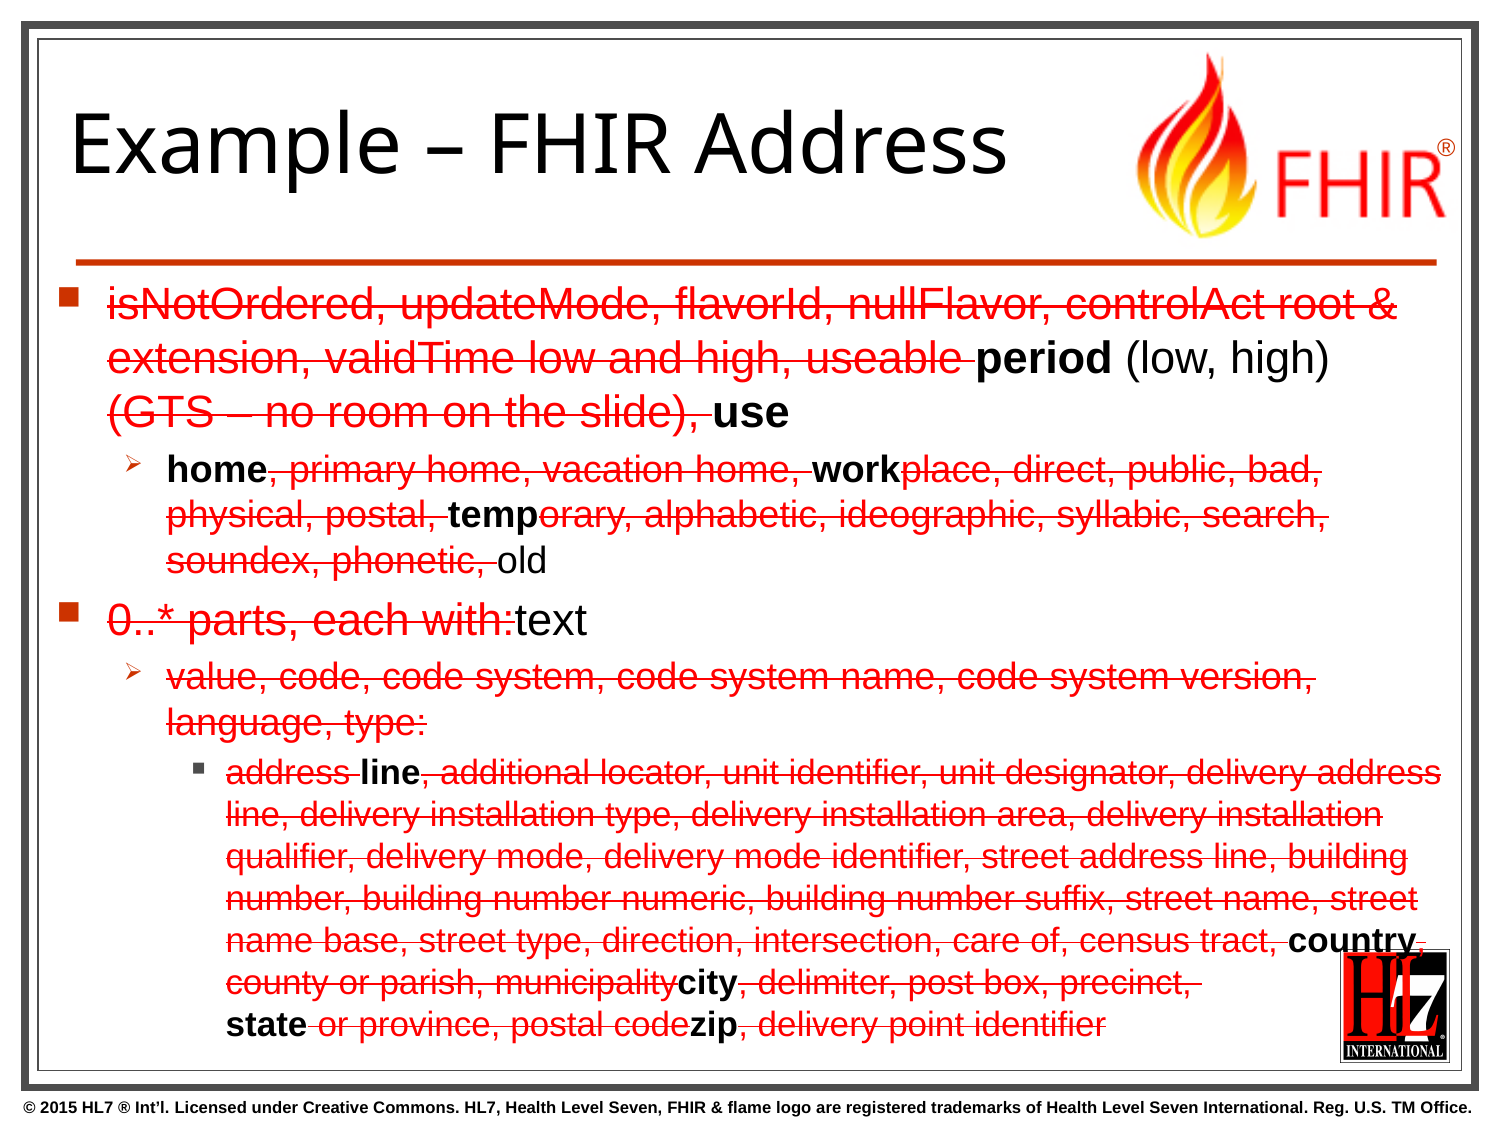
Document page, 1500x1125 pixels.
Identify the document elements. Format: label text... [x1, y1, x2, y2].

title Example – FHIR Address [53, 54, 1128, 244]
picture [1124, 42, 1458, 249]
list isNotOrdered, updateMode, flavorId, nullFlavor, controlAct root & extension, validTime low and high, useable period (low, high) (GTS – no room on the slide), use home, primary home, vacation home, workplace, direct, public, bad, physical, postal, temporary, alphabetic, ideographic, syllabic, search, soundex, phonetic, old 0..* parts, each with:text value, code, code system, code system name, code system version, language, type: address line, additional locator, unit identifier, unit designator, delivery address line, delivery installation type, delivery installation area, delivery installation qualifier, delivery mode, delivery mode identifier, street address line, building number, building number numeric, building number suffix, street name, street name base, street type, direction, intersection, care of, census tract, country, county or parish, municipalitycity, delimiter, post box, precinct, state or province, postal codezip, delivery point identifier [41, 267, 1459, 1071]
